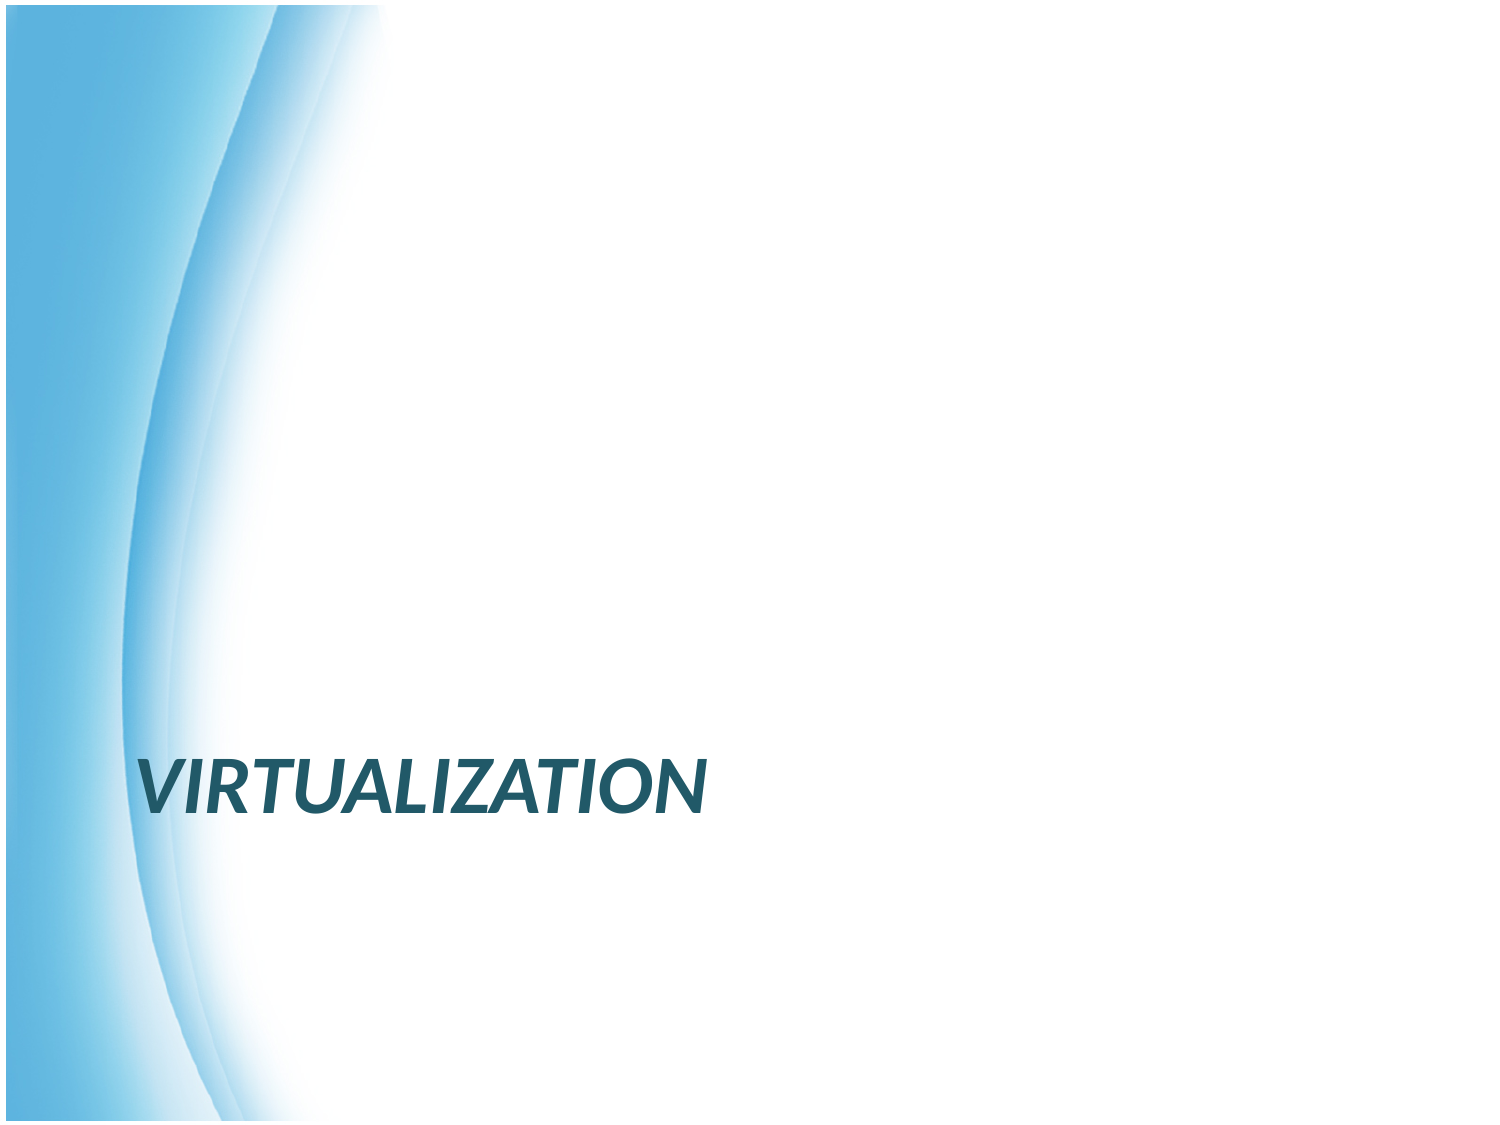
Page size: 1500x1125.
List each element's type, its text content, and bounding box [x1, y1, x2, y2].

picture [0, 0, 1500, 1125]
title VIRTUALIZATION [118, 722, 1394, 947]
